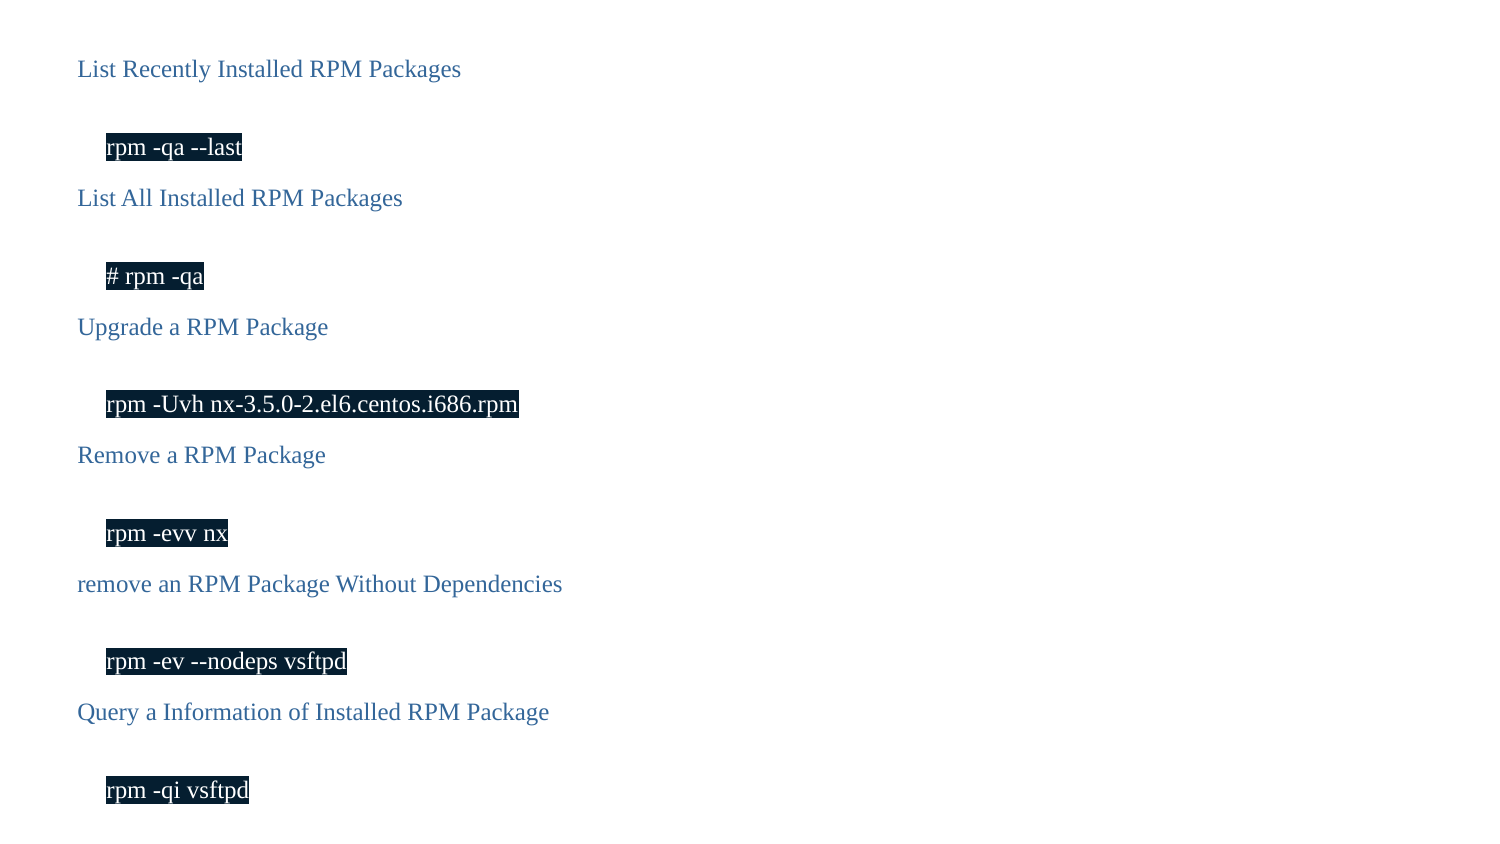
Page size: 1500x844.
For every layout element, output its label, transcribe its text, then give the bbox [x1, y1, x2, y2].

list List Recently Installed RPM Packages rpm -qa --last List All Installed RPM Packages # rpm -qa Upgrade a RPM Package rpm -Uvh nx-3.5.0-2.el6.centos.i686.rpm Remove a RPM Package rpm -evv nx remove an RPM Package Without Dependencies rpm -ev --nodeps vsftpd Query a Information of Installed RPM Package rpm -qi vsftpd [62, 37, 1460, 844]
